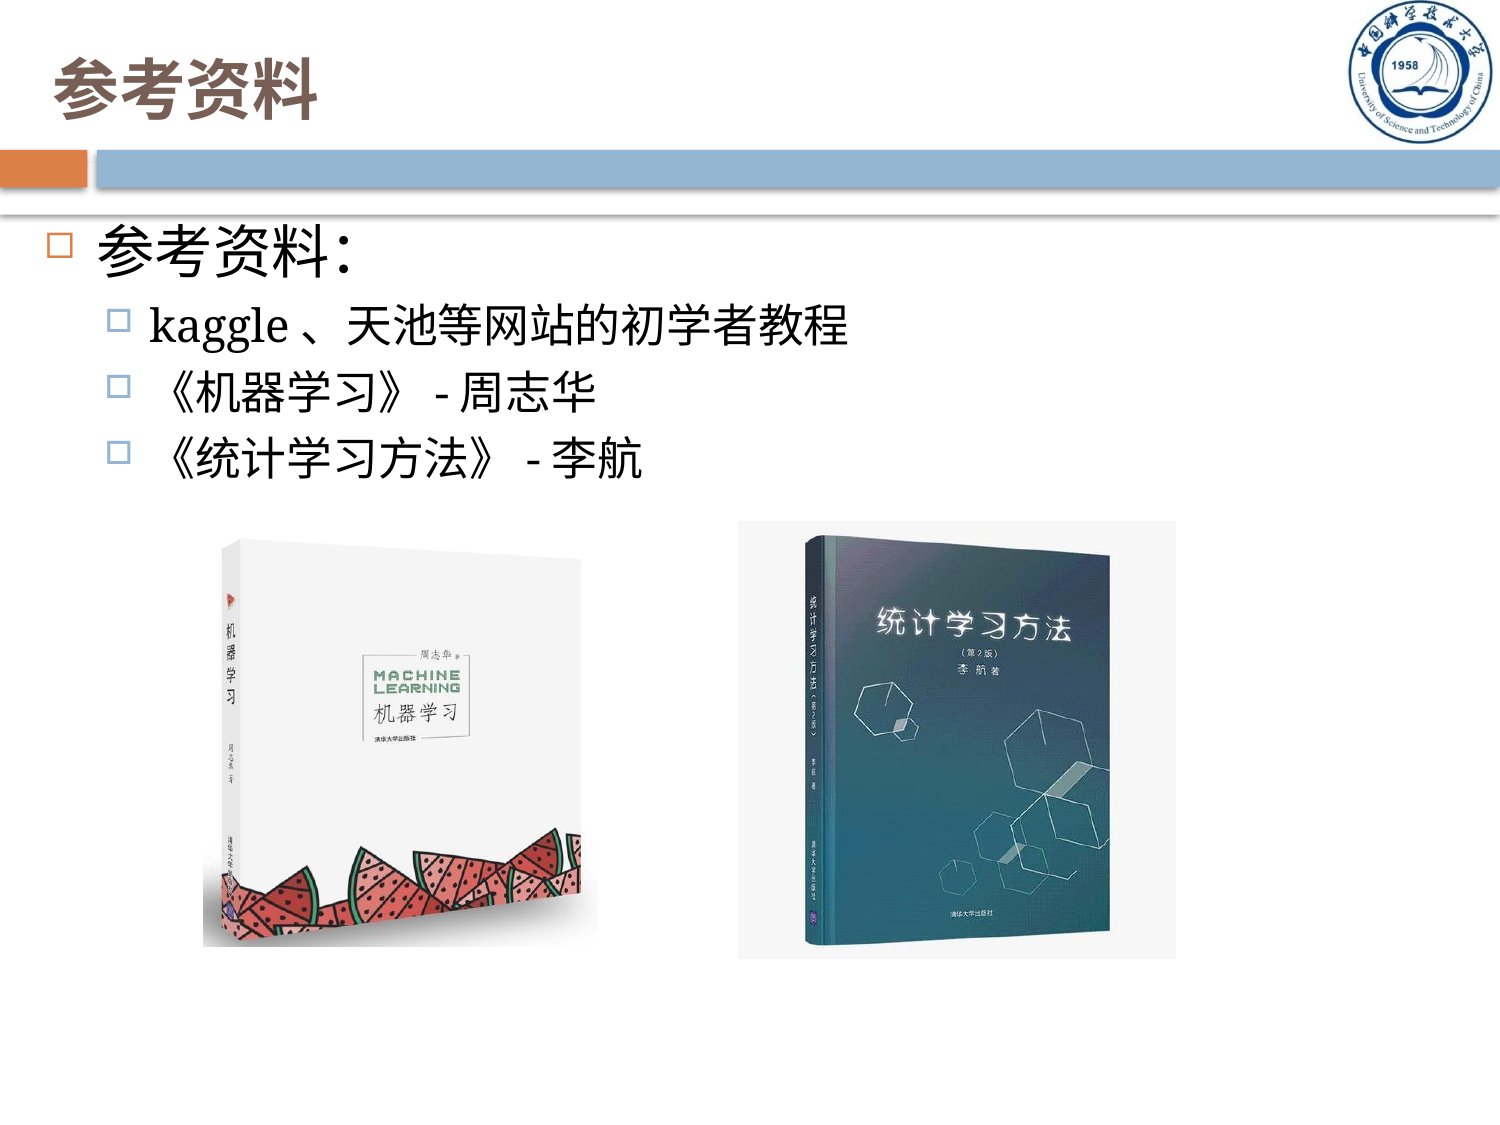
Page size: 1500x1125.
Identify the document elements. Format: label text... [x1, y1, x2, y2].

picture [202, 533, 599, 948]
picture [1347, 0, 1493, 144]
list 参考资料： kaggle、天池等网站的初学者教程 《机器学习》-周志华 《统计学习方法》-李航 [29, 208, 1447, 1024]
title 参考资料 [37, 37, 1076, 138]
picture [737, 521, 1176, 959]
